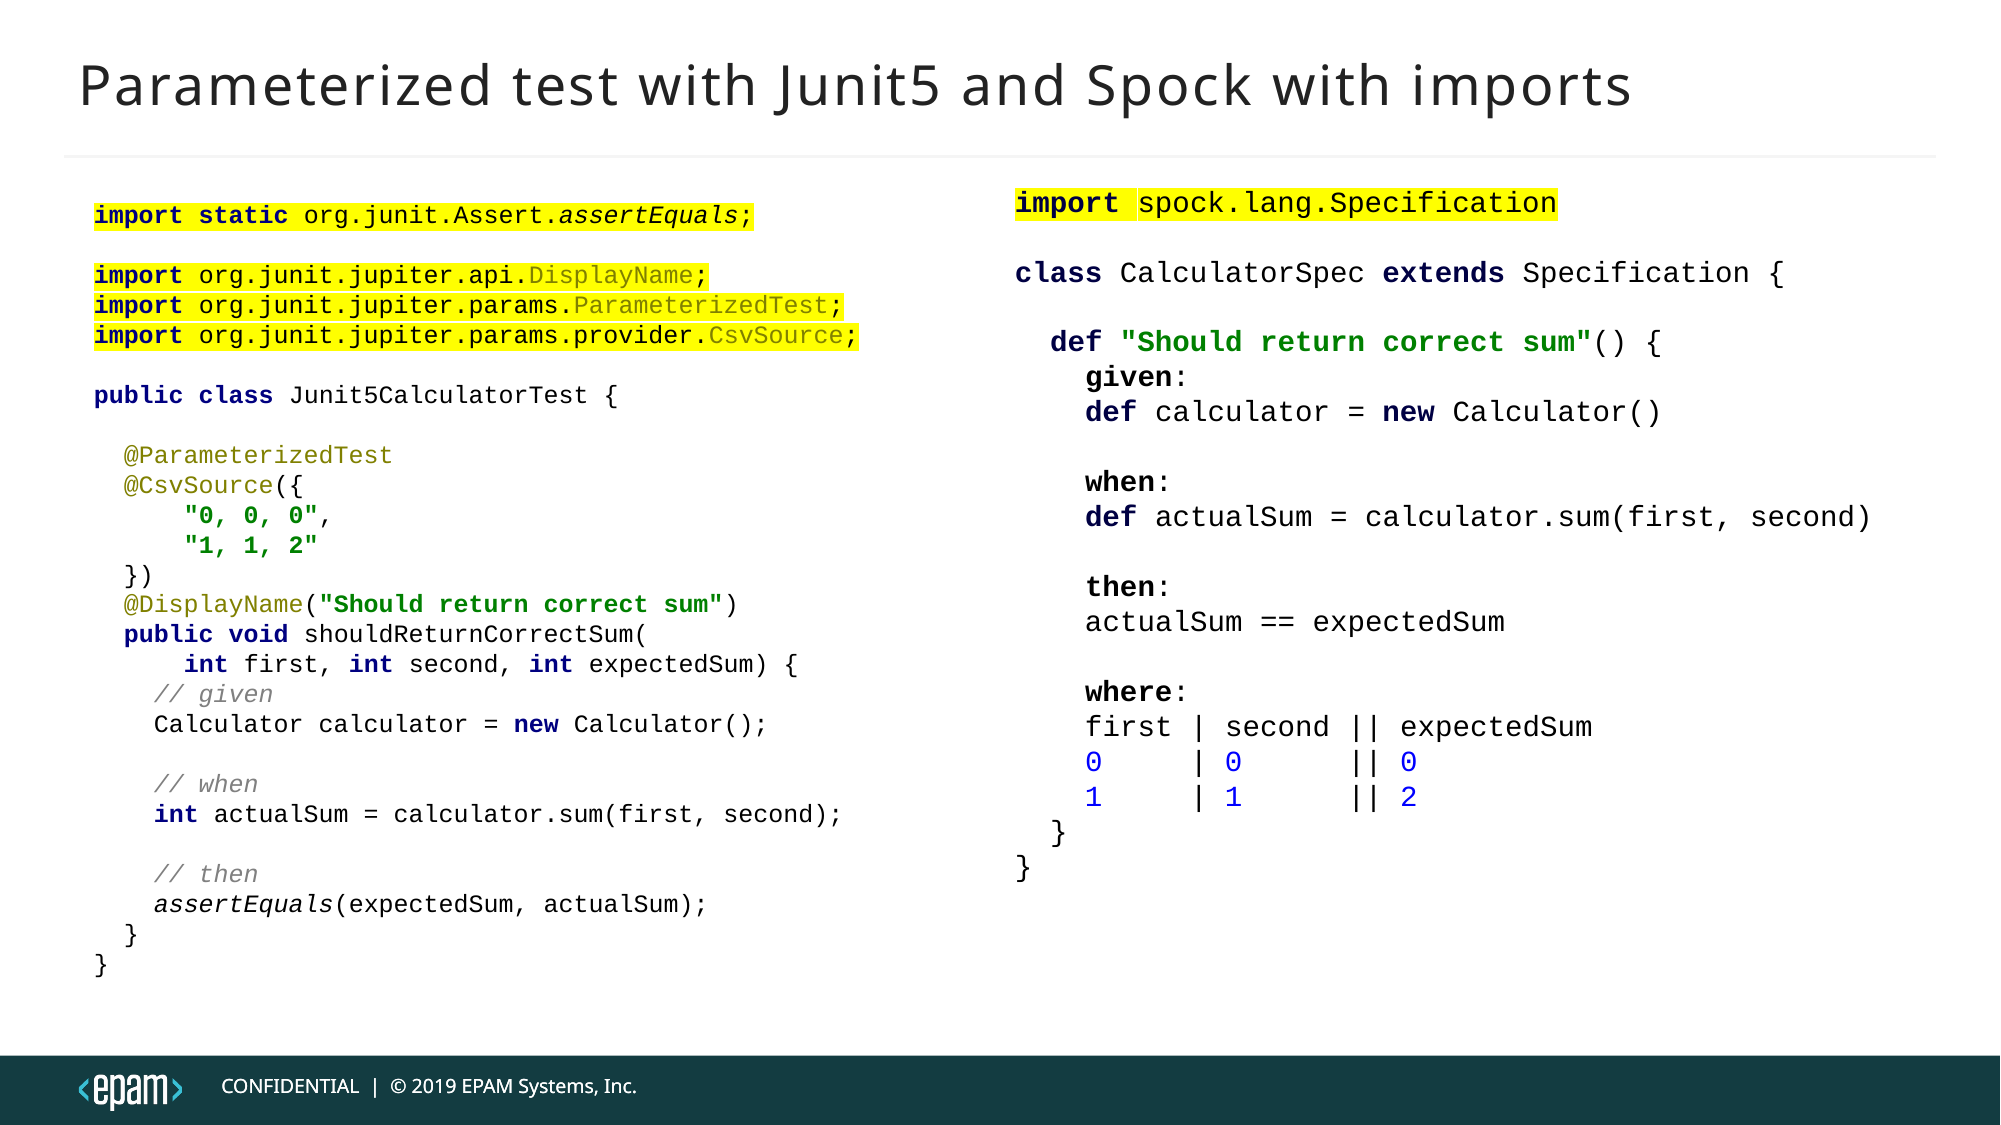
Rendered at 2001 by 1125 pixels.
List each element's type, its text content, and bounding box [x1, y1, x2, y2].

text_box import static org.junit.Assert.assertEquals; import org.junit.jupiter.api.DisplayName; import org.junit.jupiter.params.ParameterizedTest; import org.junit.jupiter.params.provider.CsvSource; public class Junit5CalculatorTest { @ParameterizedTest @CsvSource({ "0, 0, 0", "1, 1, 2" }) @DisplayName("Should return correct sum") public void shouldReturnCorrectSum( int first, int second, int expectedSum) { // given Calculator calculator = new Calculator(); // when int actualSum = calculator.sum(first, second); // then assertEquals(expectedSum, actualSum); } } [78, 191, 985, 985]
text_box CONFIDENTIAL | © 2019 EPAM Systems, Inc. [206, 1066, 737, 1105]
text_box import spock.lang.Specification class CalculatorSpec extends Specification { def "Should return correct sum"() { given: def calculator = new Calculator() when: def actualSum = calculator.sum(first, second) then: actualSum == expectedSum where: first | second || expectedSum 0 | 0 || 0 1 | 1 || 2 } } [999, 175, 1906, 890]
title Parameterized test with Junit5 and Spock with imports [78, 50, 1922, 116]
